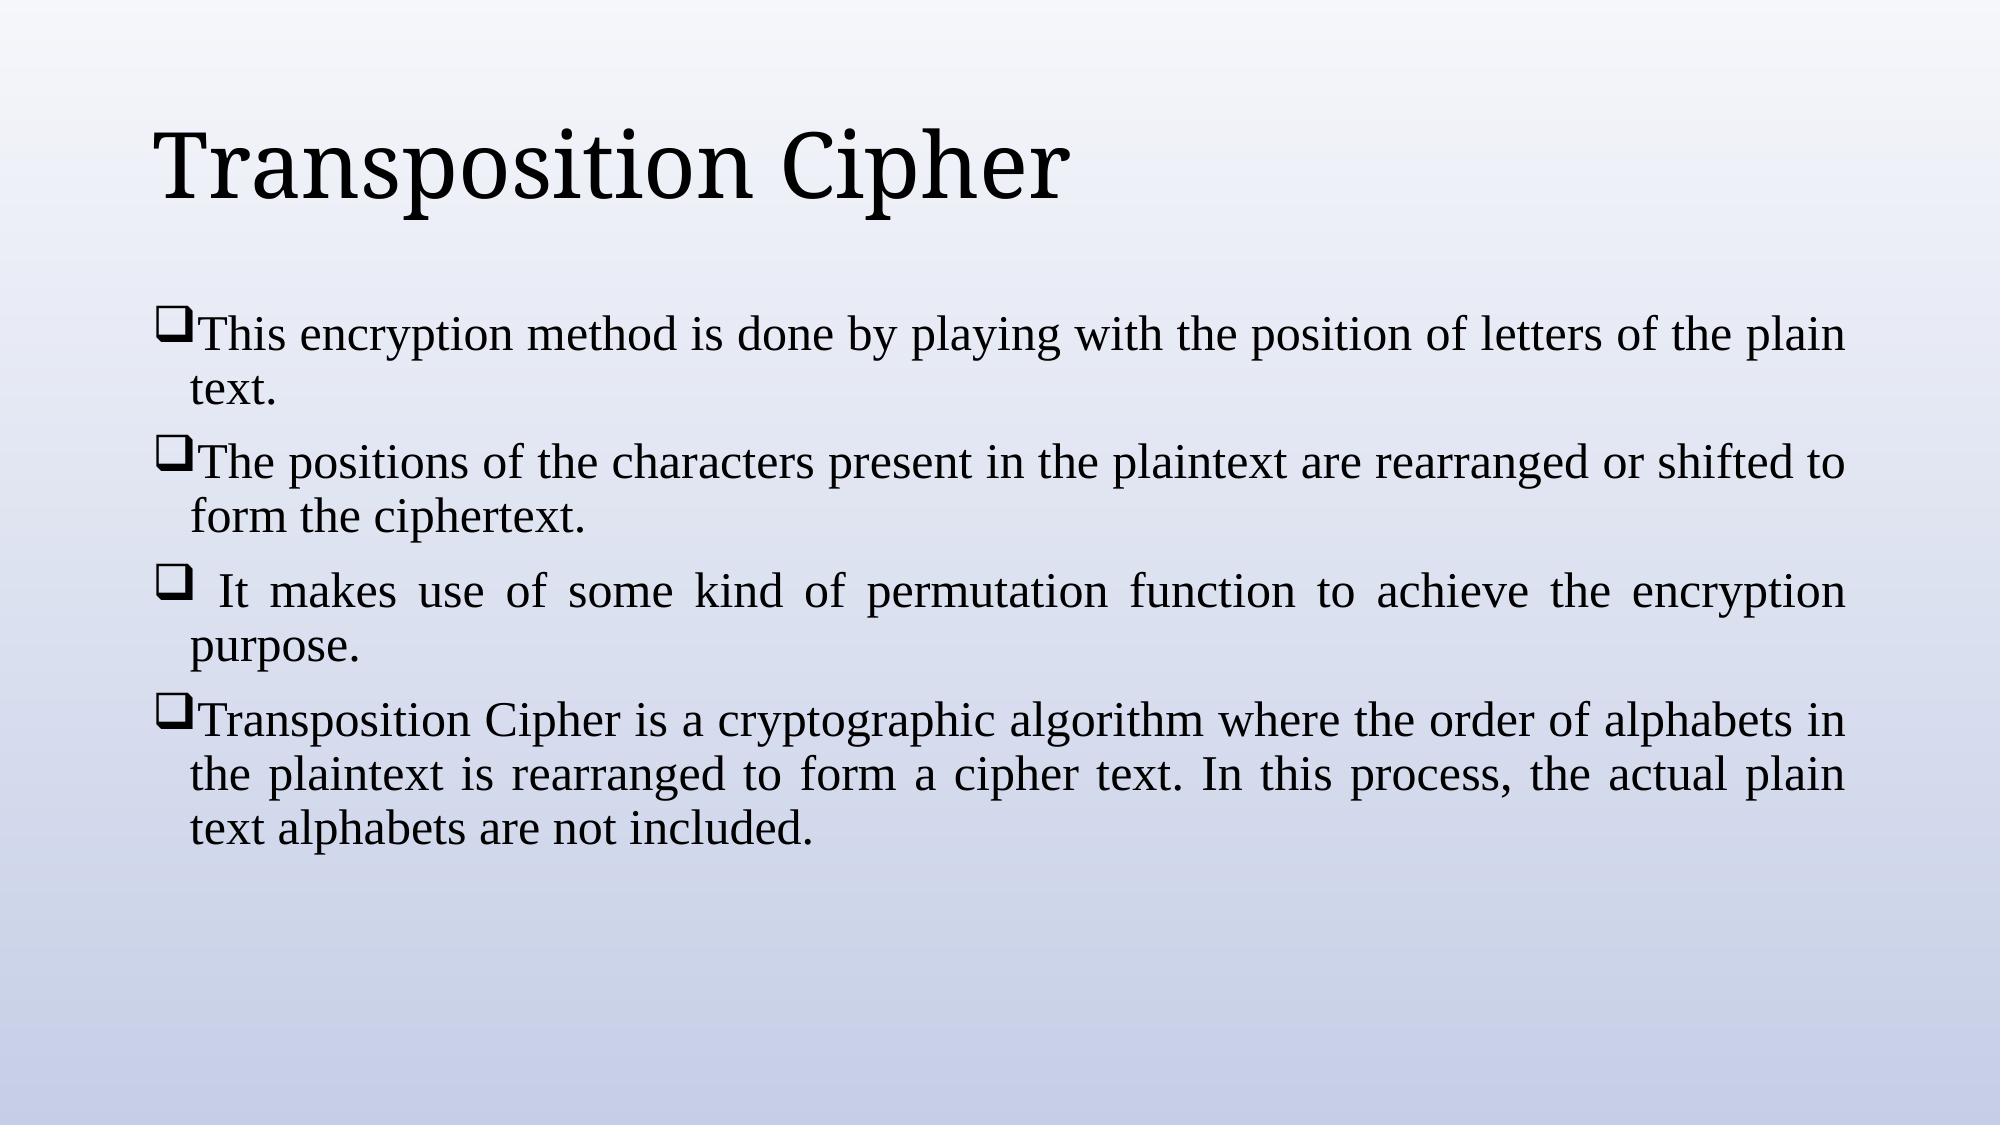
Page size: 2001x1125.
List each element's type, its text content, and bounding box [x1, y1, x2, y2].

list This encryption method is done by playing with the position of letters of the plain text. The positions of the characters present in the plaintext are rearranged or shifted to form the ciphertext. It makes use of some kind of permutation function to achieve the encryption purpose. Transposition Cipher is a cryptographic algorithm where the order of alphabets in the plaintext is rearranged to form a cipher text. In this process, the actual plain text alphabets are not included. [137, 299, 1863, 1014]
title Transposition Cipher [137, 59, 1863, 278]
